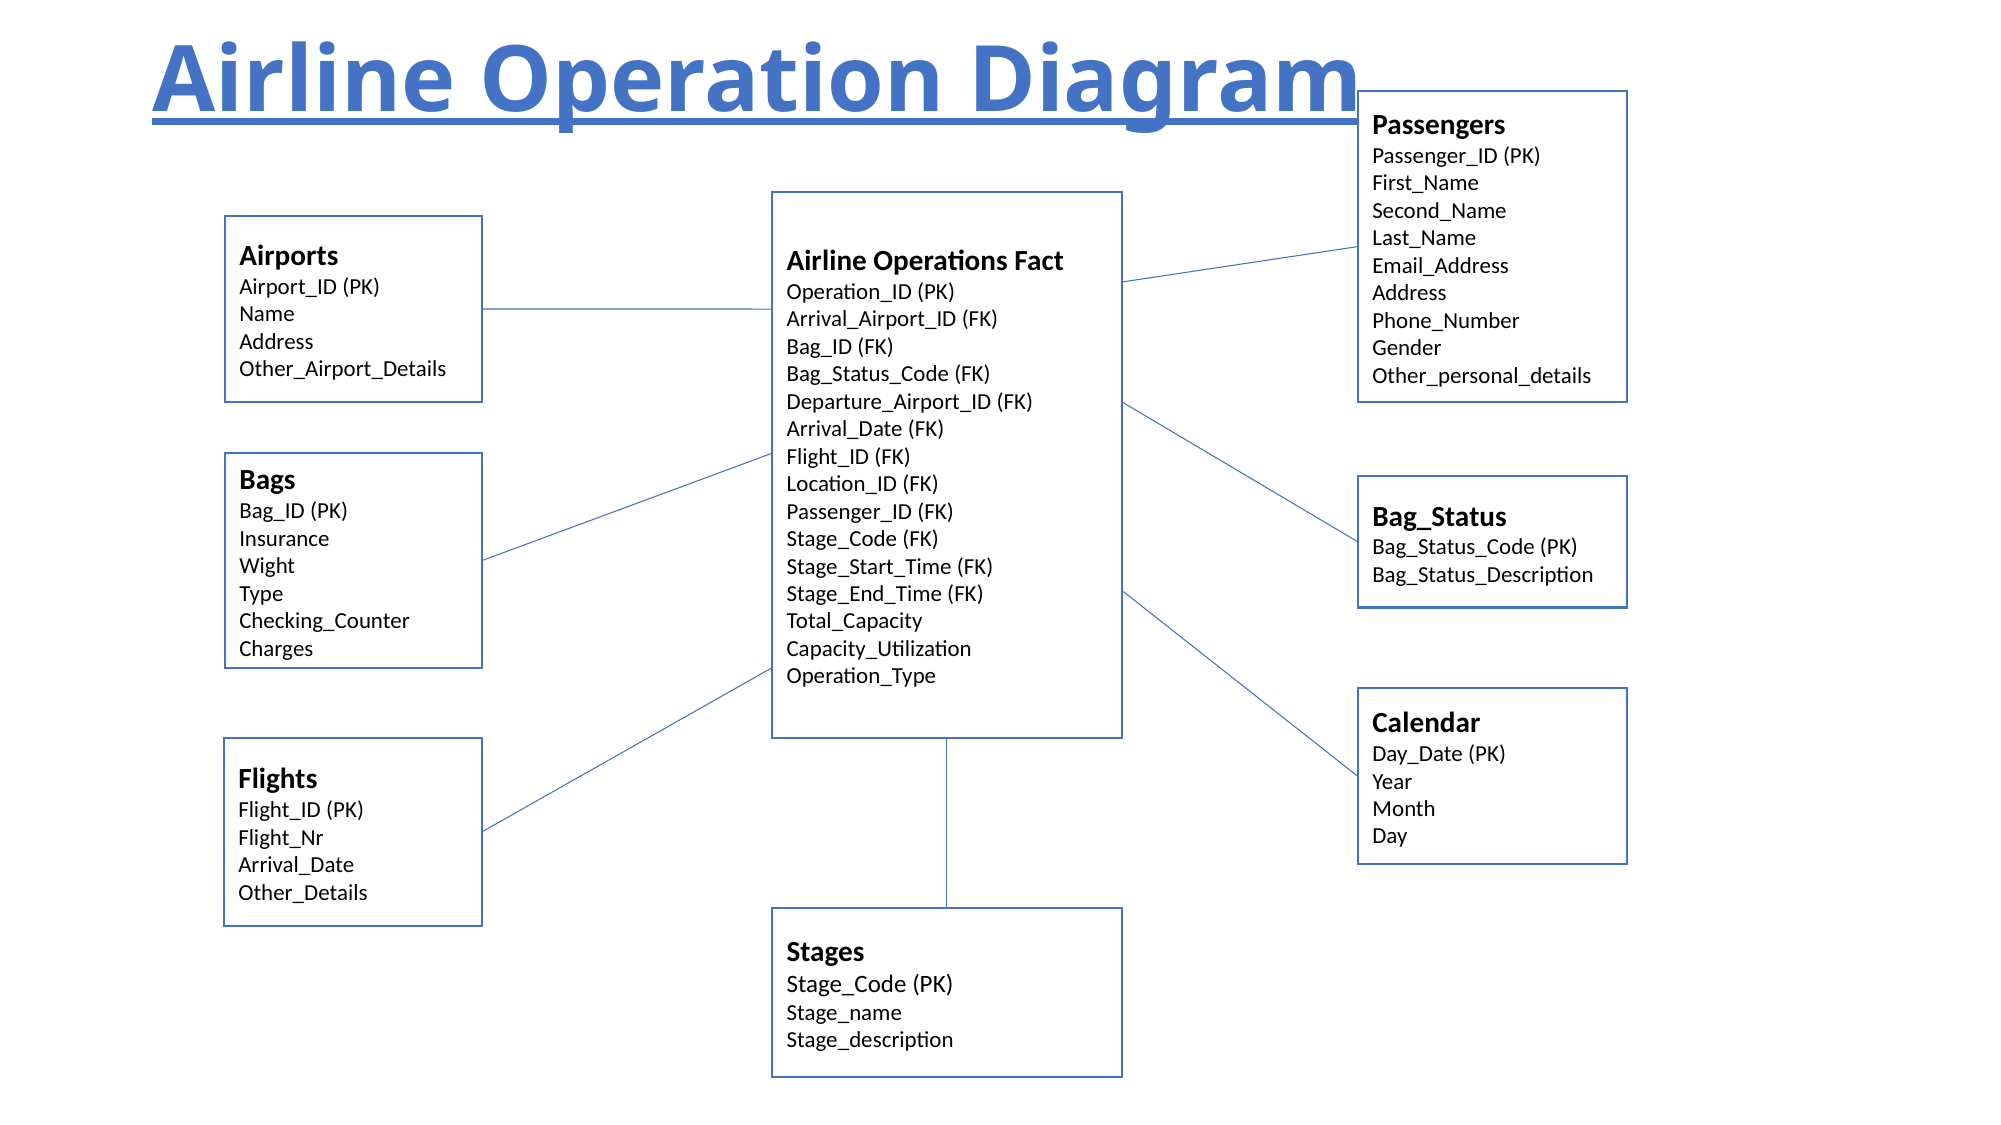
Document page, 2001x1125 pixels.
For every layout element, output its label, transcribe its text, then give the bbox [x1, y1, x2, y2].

title Airline Operation Diagram [137, 0, 1863, 164]
text_box Passengers Passenger_ID (PK) First_Name Second_Name Last_Name Email_Address Address Phone_Number Gender Other_personal_details [1357, 90, 1628, 403]
text_box Flights Flight_ID (PK) Flight_Nr Arrival_Date Other_Details [223, 737, 483, 927]
text_box Bags Bag_ID (PK) Insurance Wight Type Checking_Counter Charges [224, 452, 483, 669]
text_box Stages Stage_Code (PK) Stage_name Stage_description [771, 907, 1123, 1078]
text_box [1121, 401, 1358, 542]
text_box Airline Operations Fact Operation_ID (PK) Arrival_Airport_ID (FK) Bag_ID (FK) Bag_Status_Code (FK) Departure_Airport_ID (FK) Arrival_Date (FK) Flight_ID (FK) Location_ID (FK) Passenger_ID (FK) Stage_Code (FK) Stage_Start_Time (FK) Stage_End_Time (FK) Total_Capacity Capacity_Utilization Operation_Type [771, 191, 1123, 739]
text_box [1121, 590, 1358, 777]
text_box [481, 668, 772, 833]
text_box Airports Airport_ID (PK) Name Address Other_Airport_Details [224, 215, 483, 403]
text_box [1121, 246, 1358, 282]
text_box Bag_Status Bag_Status_Code (PK) Bag_Status_Description [1357, 475, 1628, 609]
text_box Calendar Day_Date (PK) Year Month Day [1357, 687, 1628, 865]
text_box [481, 453, 773, 561]
